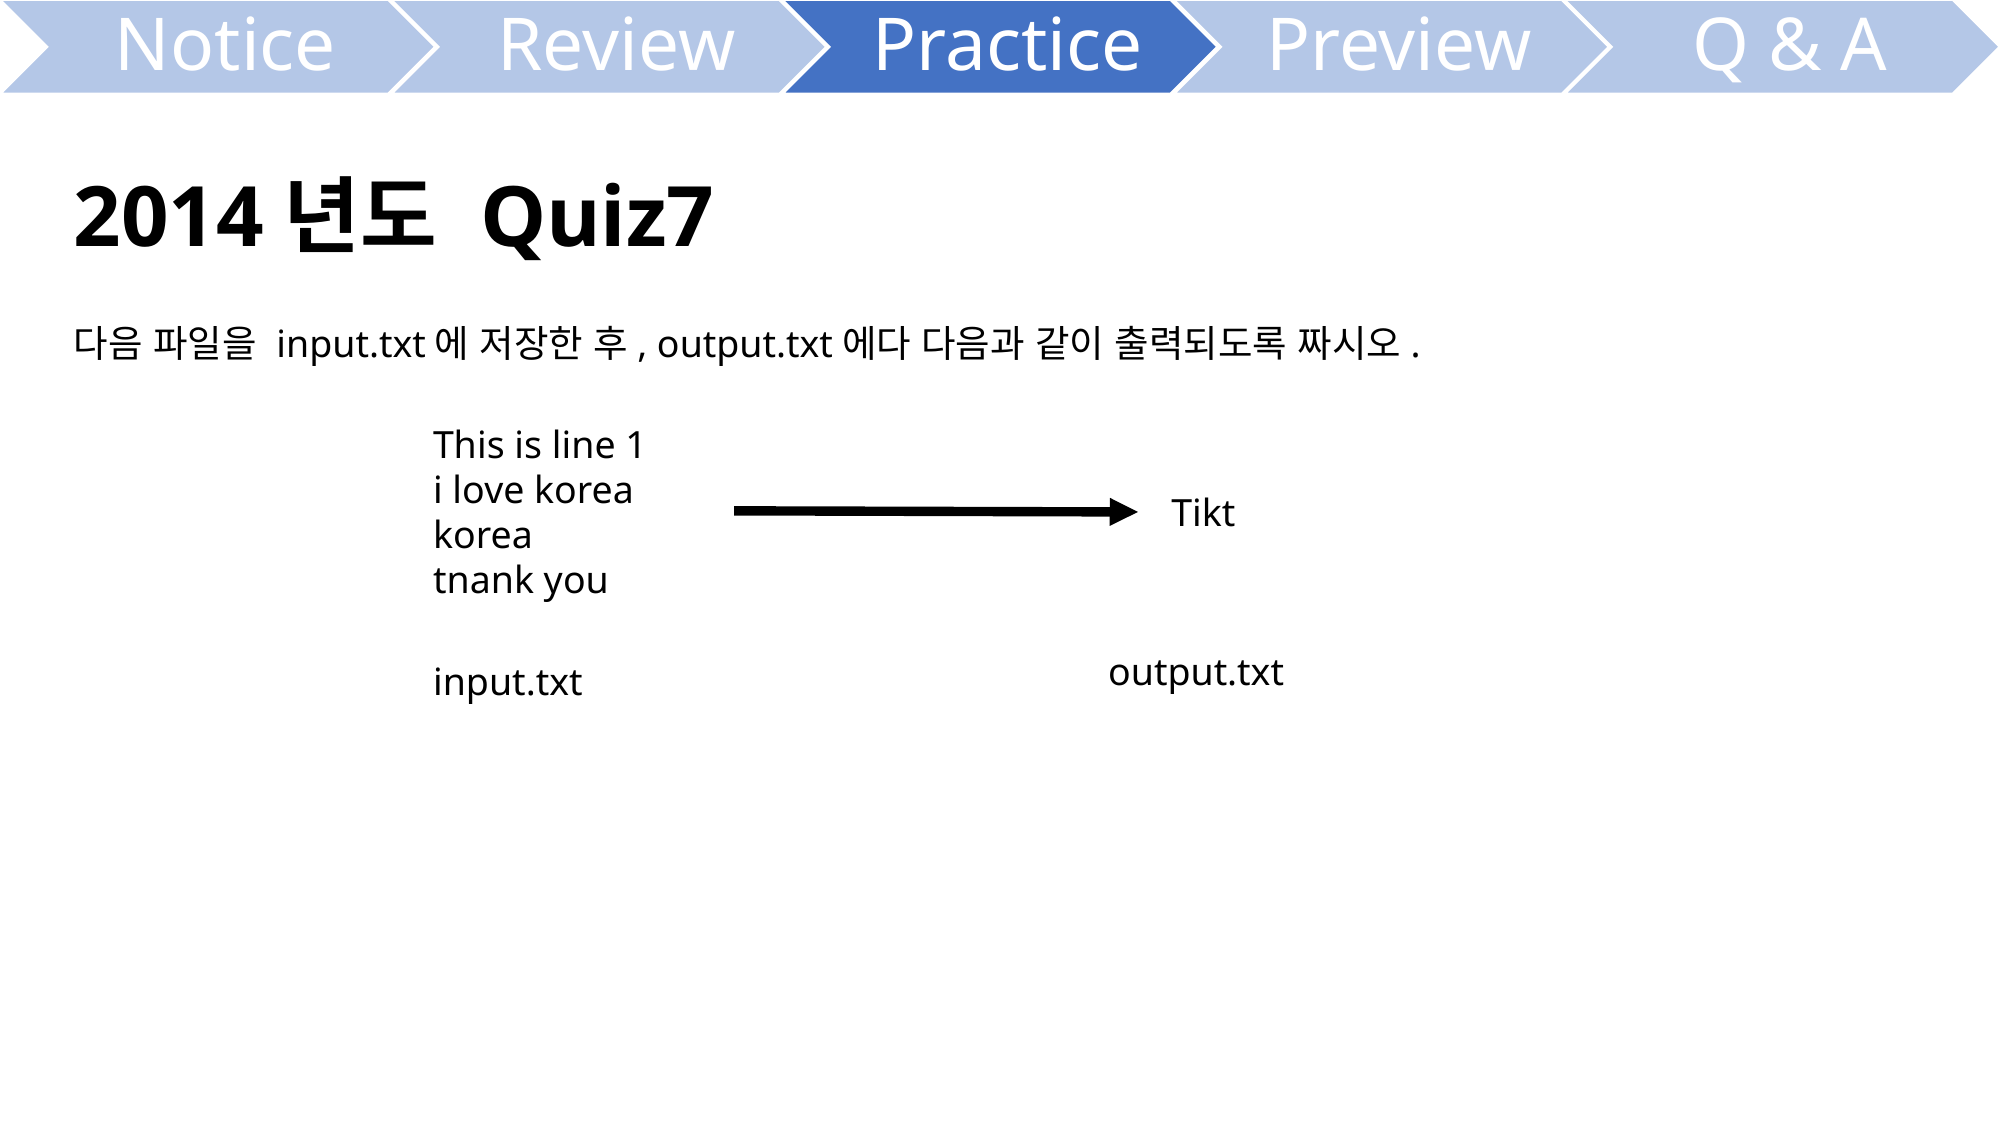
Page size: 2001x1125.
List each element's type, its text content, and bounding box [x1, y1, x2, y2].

text_box 다음 파일을 input.txt에 저장한 후, output.txt에다 다음과 같이 출력되도록 짜시오. [59, 312, 1916, 373]
text_box Tikt [1156, 481, 1473, 542]
text_box 2014년도 Quiz7 [59, 156, 1094, 271]
text_box input.txt [418, 650, 735, 711]
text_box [0, 0, 2000, 94]
text_box output.txt [1093, 640, 1410, 701]
text_box This is line 1 i love korea korea tnank you [418, 413, 735, 609]
